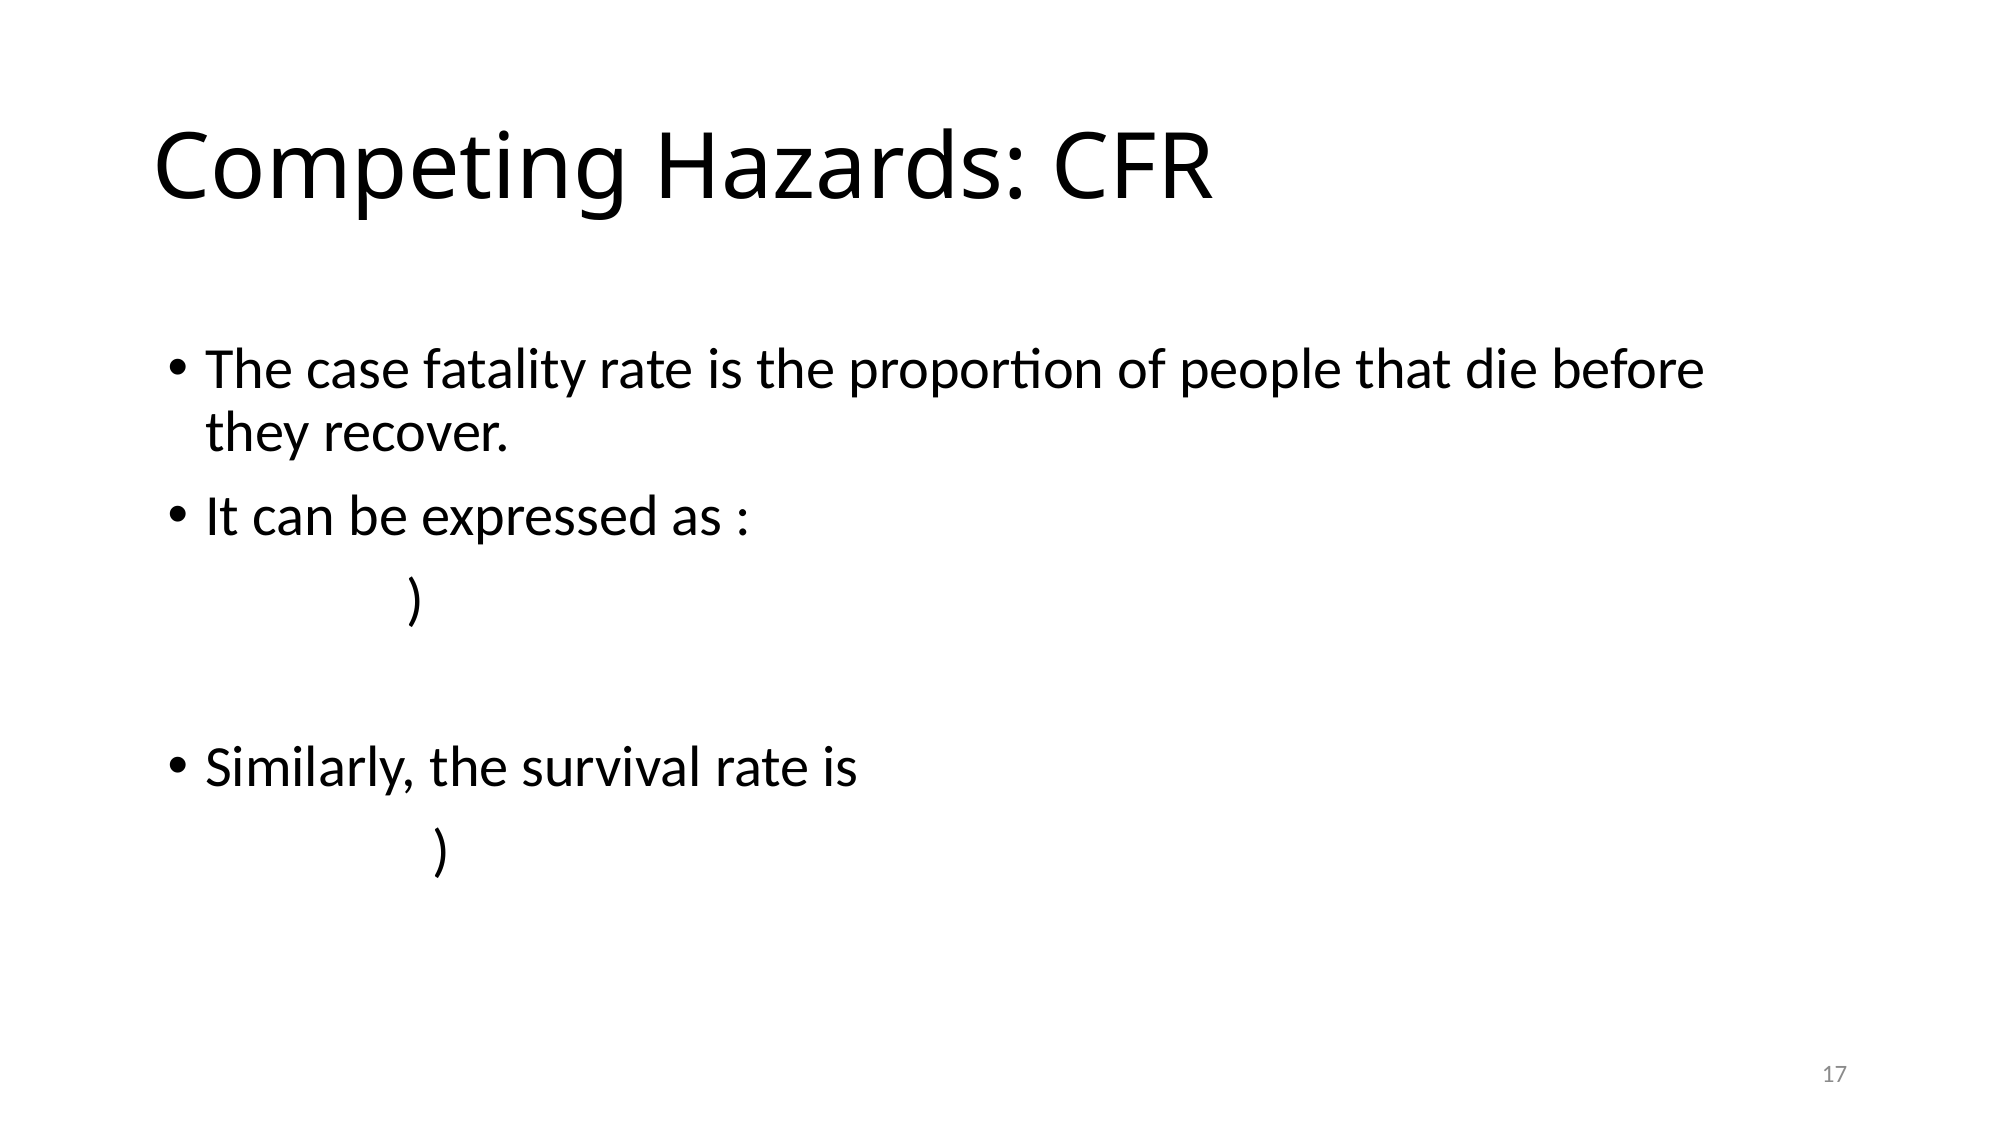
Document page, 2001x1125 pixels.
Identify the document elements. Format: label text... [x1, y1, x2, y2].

slide_number 17 [1412, 1042, 1863, 1103]
title Competing Hazards: CFR [137, 59, 1863, 278]
